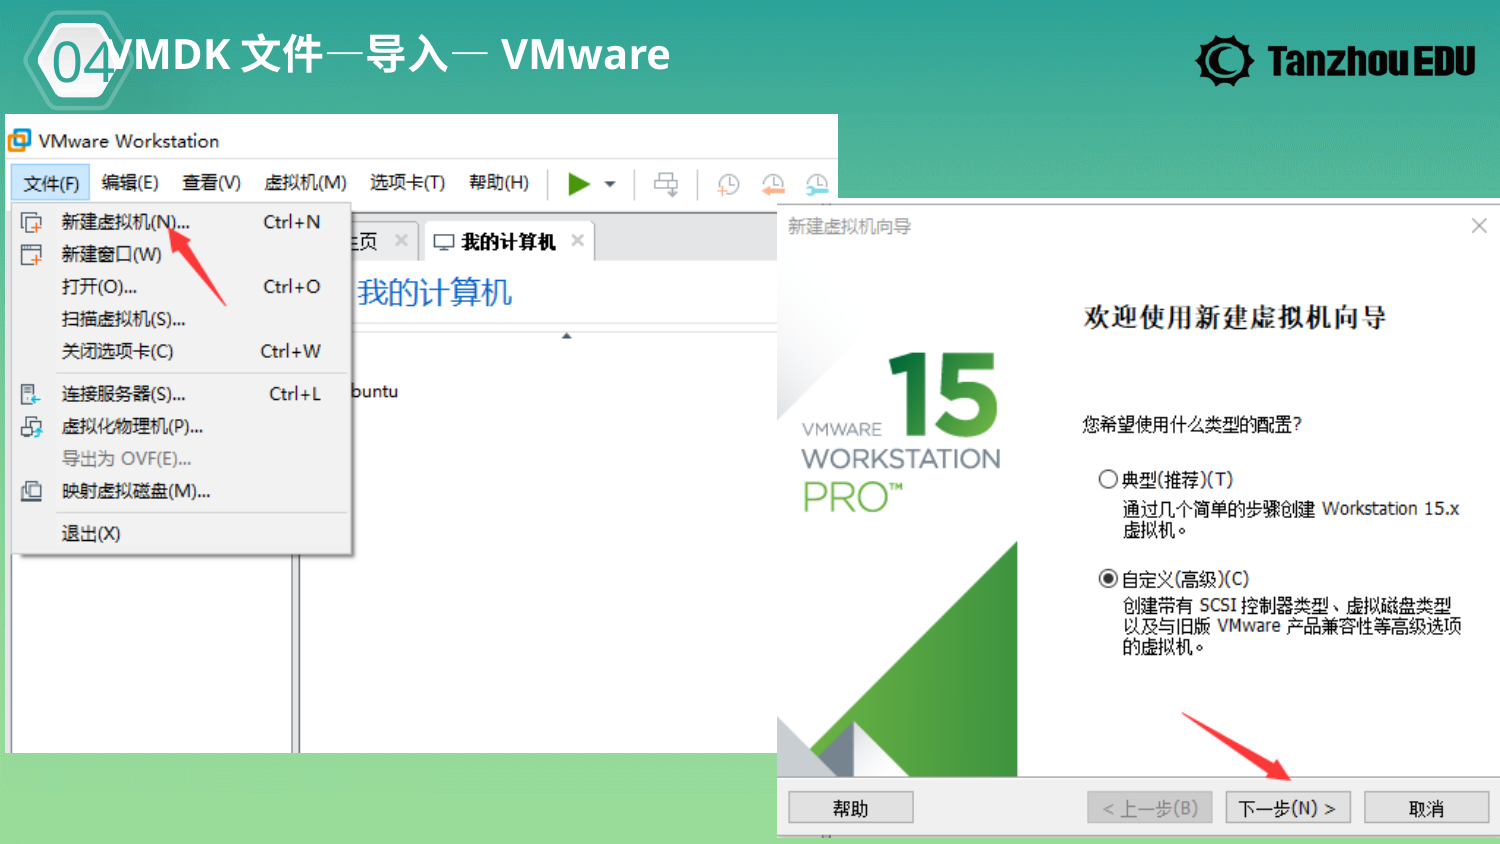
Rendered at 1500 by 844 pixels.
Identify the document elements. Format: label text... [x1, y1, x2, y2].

picture [0, 0, 1500, 844]
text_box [25, 12, 133, 109]
text_box VMDK文件—导入—VMware [133, 20, 687, 86]
